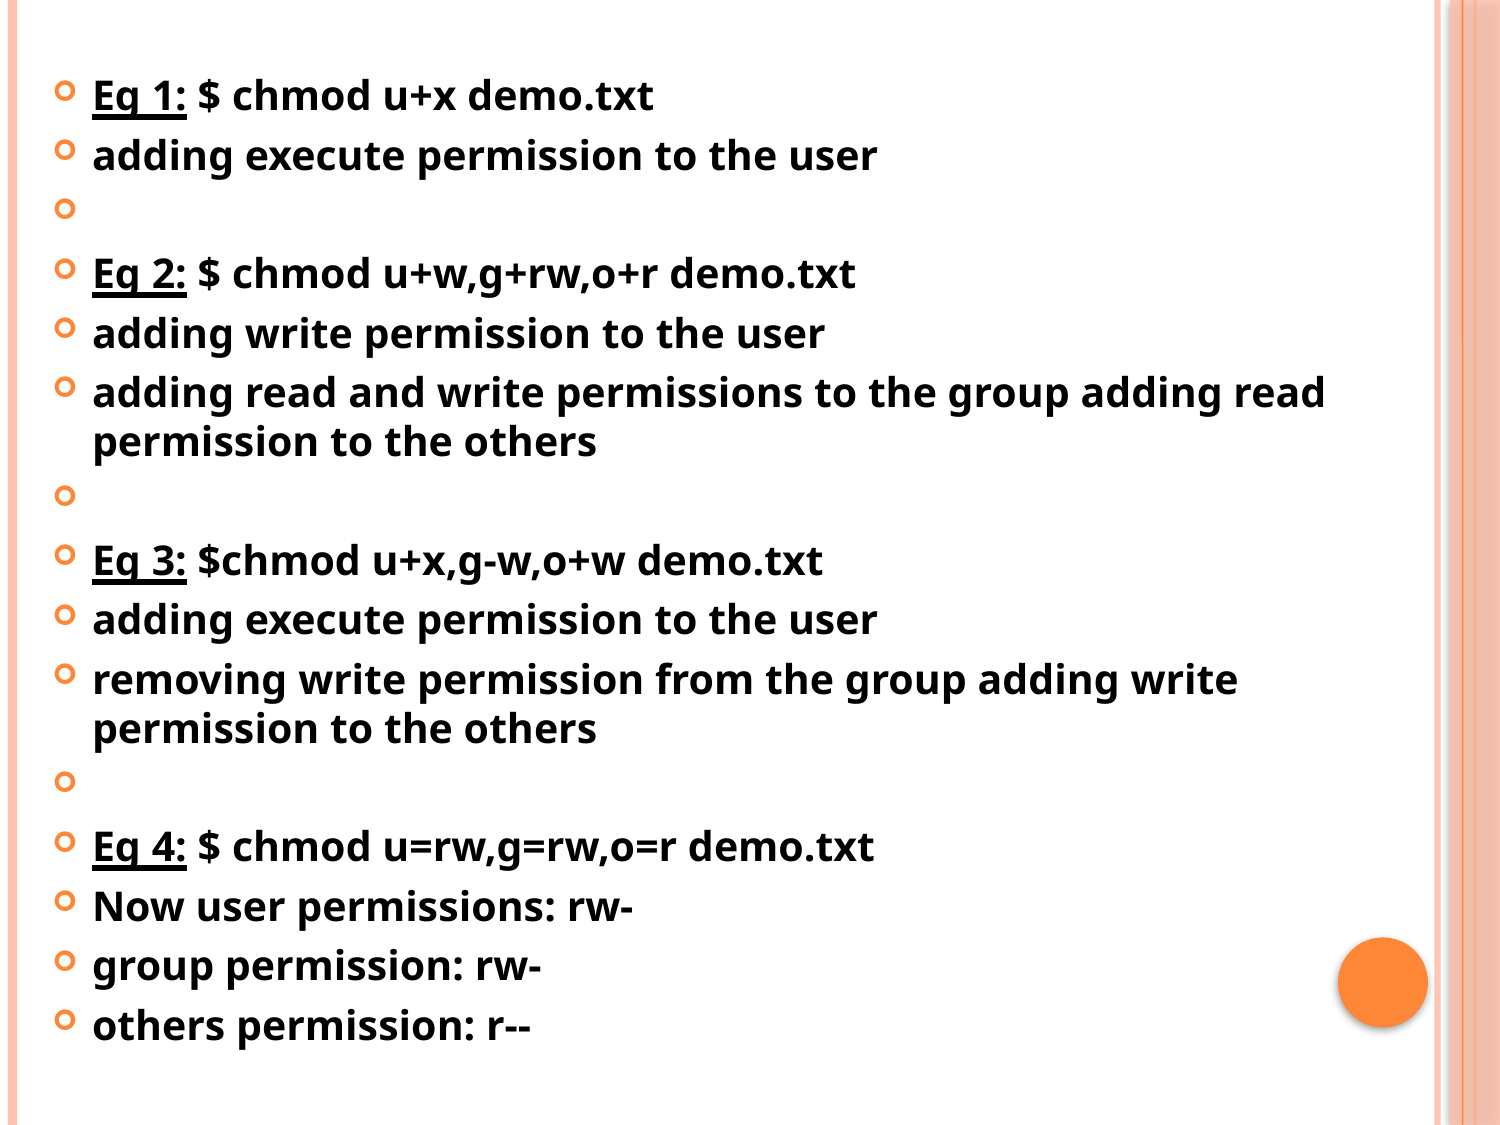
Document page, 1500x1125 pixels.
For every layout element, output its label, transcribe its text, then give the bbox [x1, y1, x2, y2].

list Eg 1: $ chmod u+x demo.txt adding execute permission to the user Eg 2: $ chmod u+w,g+rw,o+r demo.txt adding write permission to the user adding read and write permissions to the group adding read permission to the others Eg 3: $chmod u+x,g-w,o+w demo.txt adding execute permission to the user removing write permission from the group adding write permission to the others Eg 4: $ chmod u=rw,g=rw,o=r demo.txt Now user permissions: rw- group permission: rw- others permission: r-- [37, 62, 1413, 1062]
